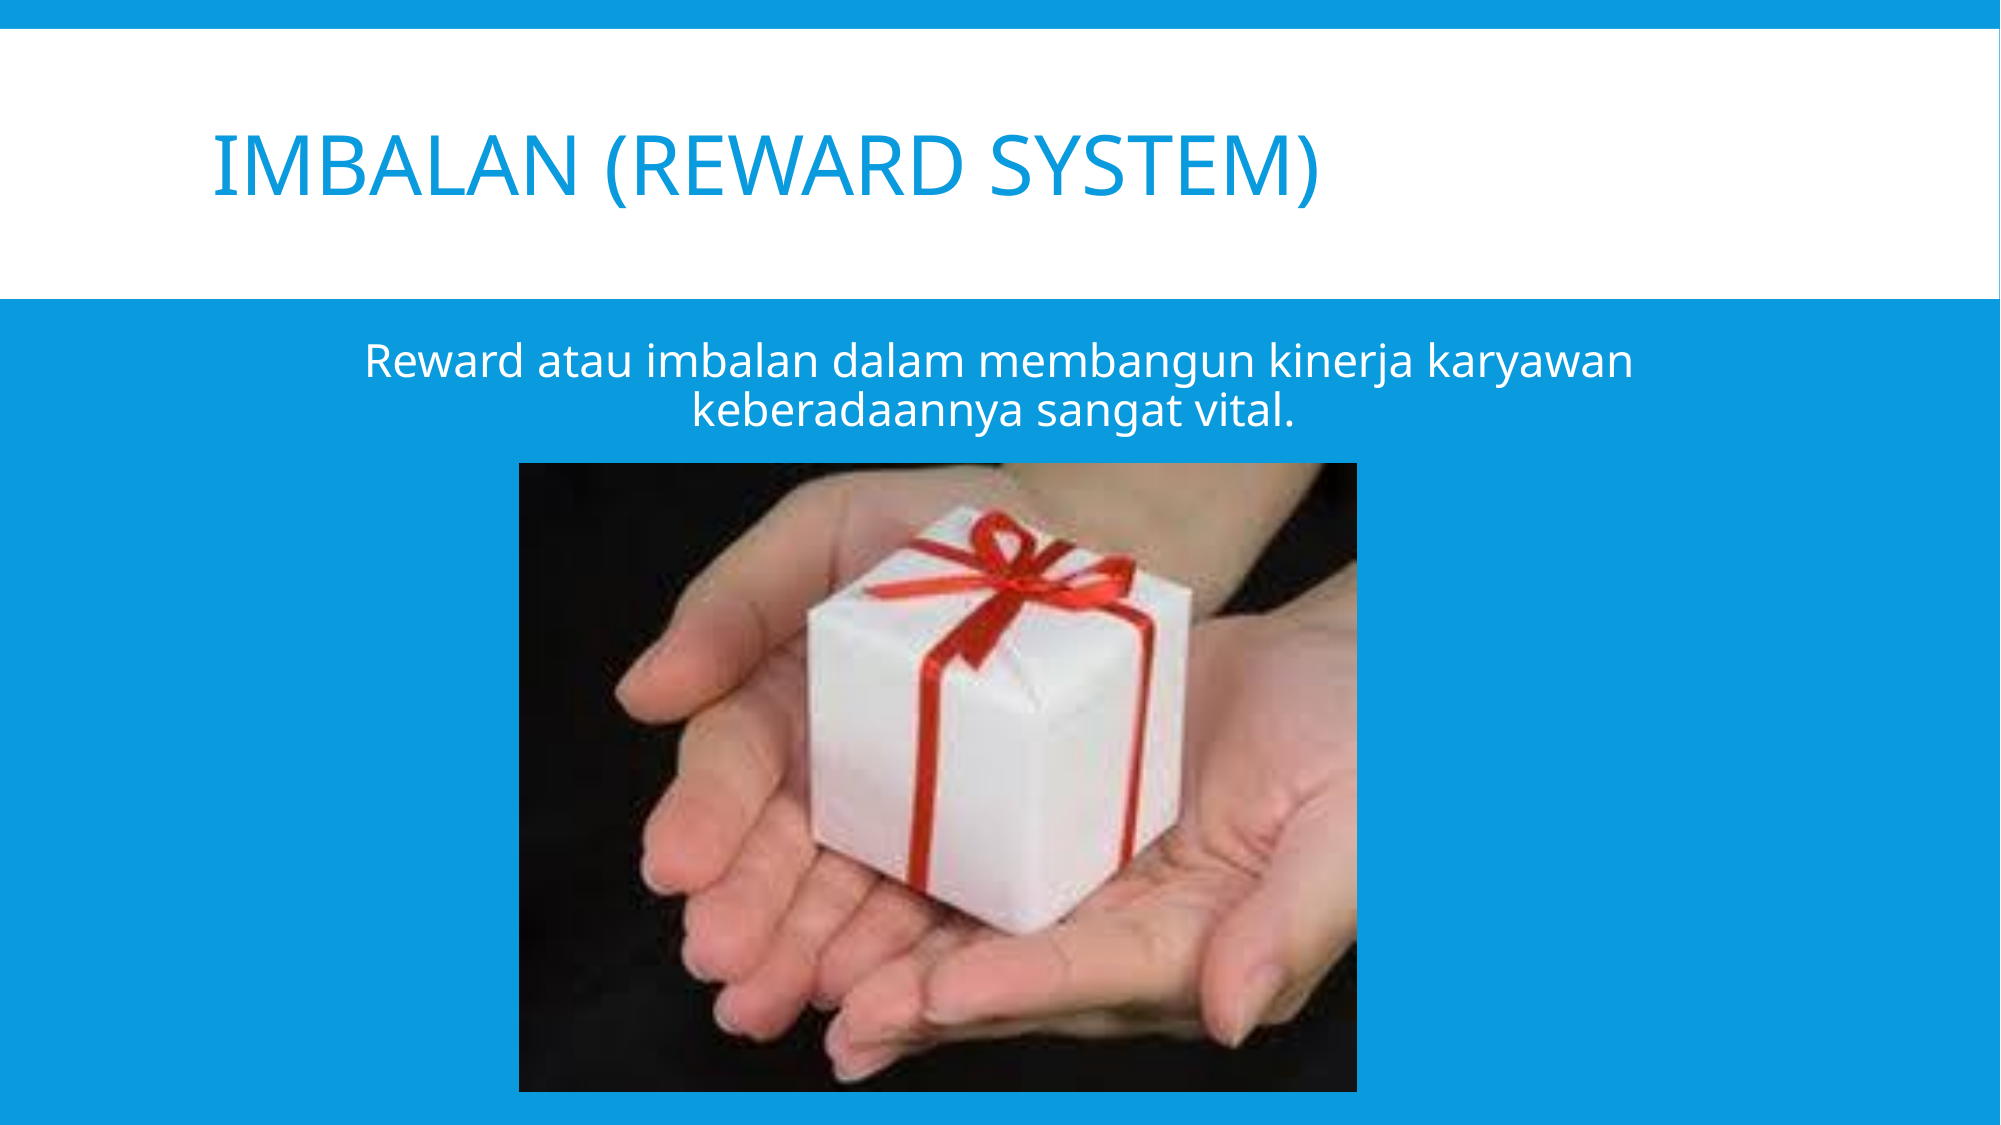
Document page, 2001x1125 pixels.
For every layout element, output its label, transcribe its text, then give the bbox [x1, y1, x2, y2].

list Reward atau imbalan dalam membangun kinerja karyawan keberadaannya sangat vital. [197, 329, 1803, 1020]
picture [520, 464, 1356, 1091]
title Imbalan (reward system) [197, 46, 1803, 295]
